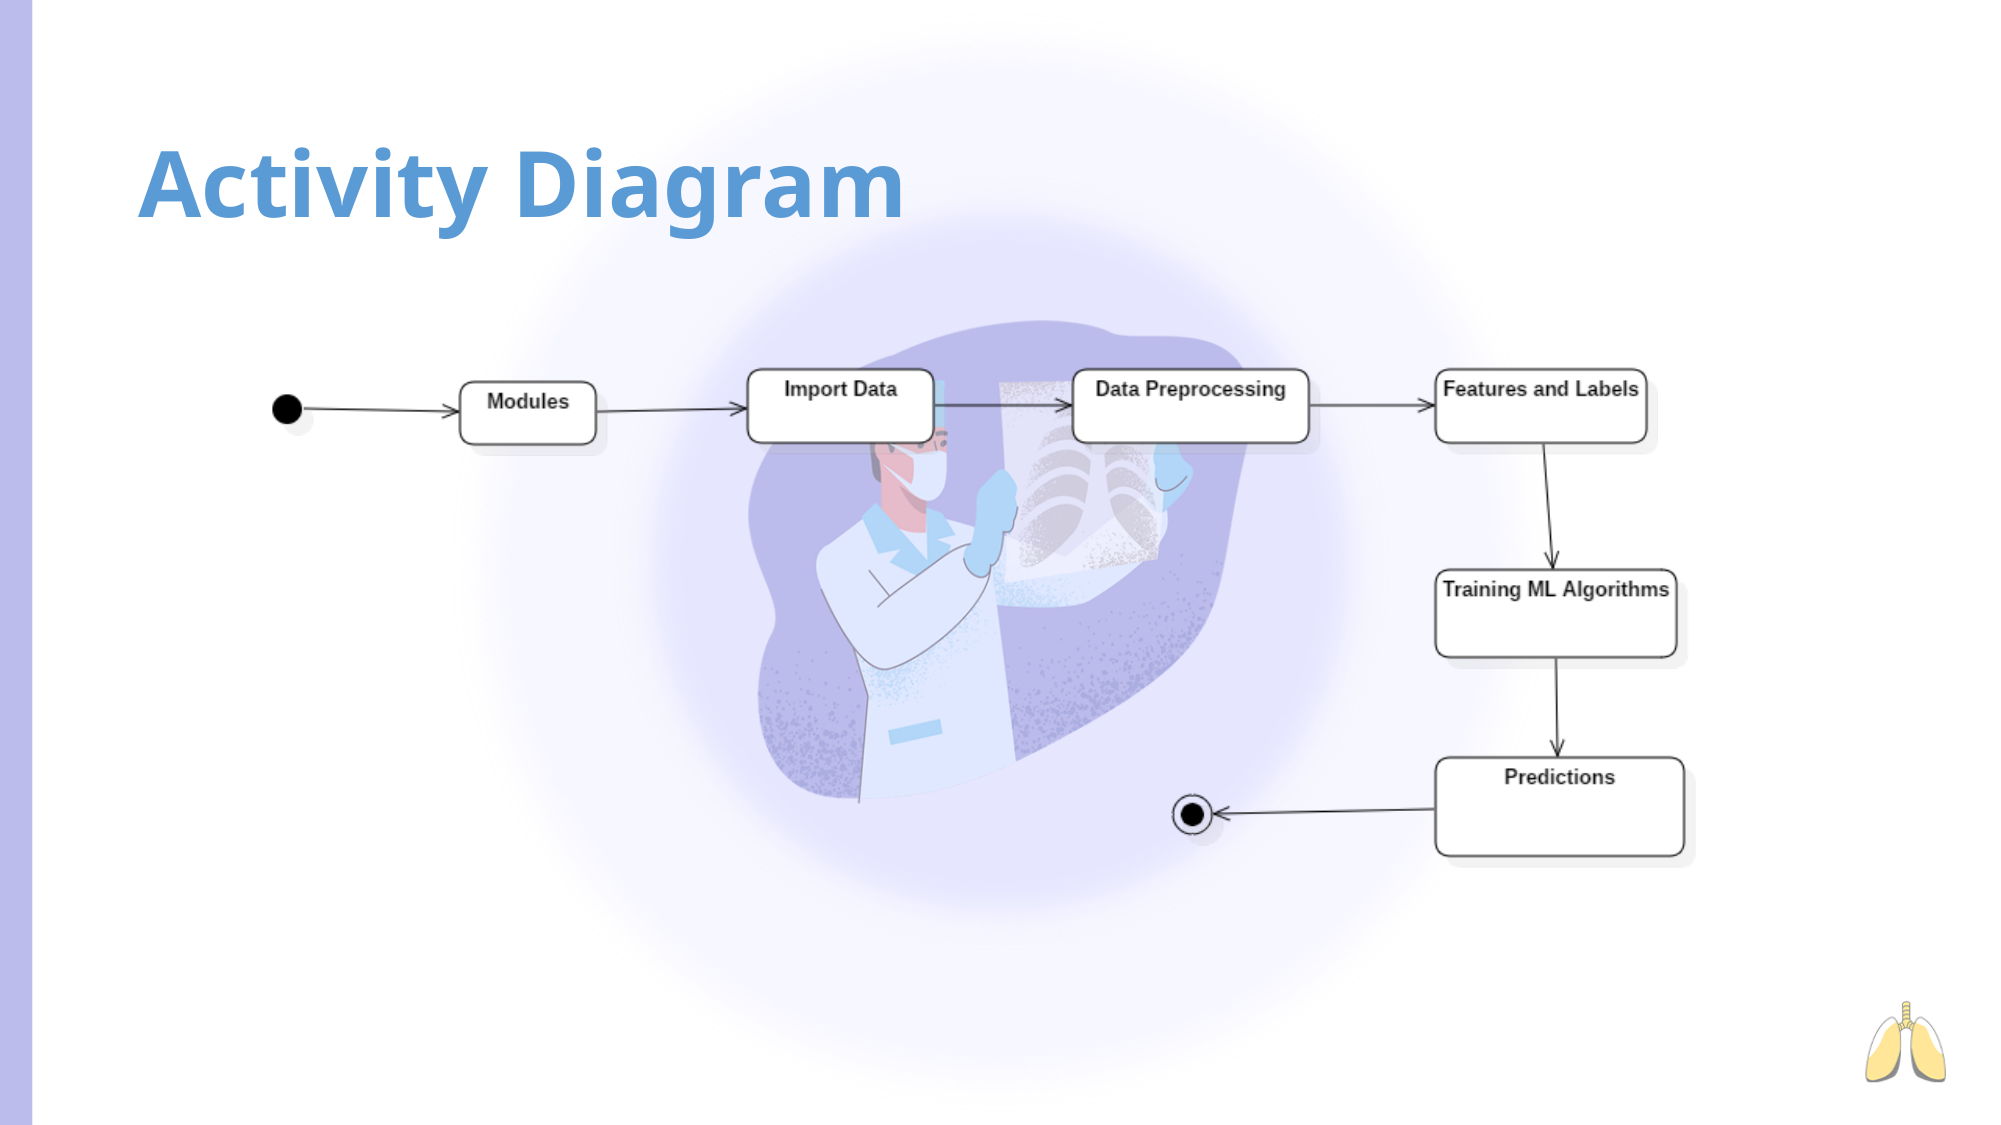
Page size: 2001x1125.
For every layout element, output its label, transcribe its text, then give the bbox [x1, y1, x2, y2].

title Activity Diagram [123, 79, 1849, 297]
picture [0, 0, 2001, 1125]
